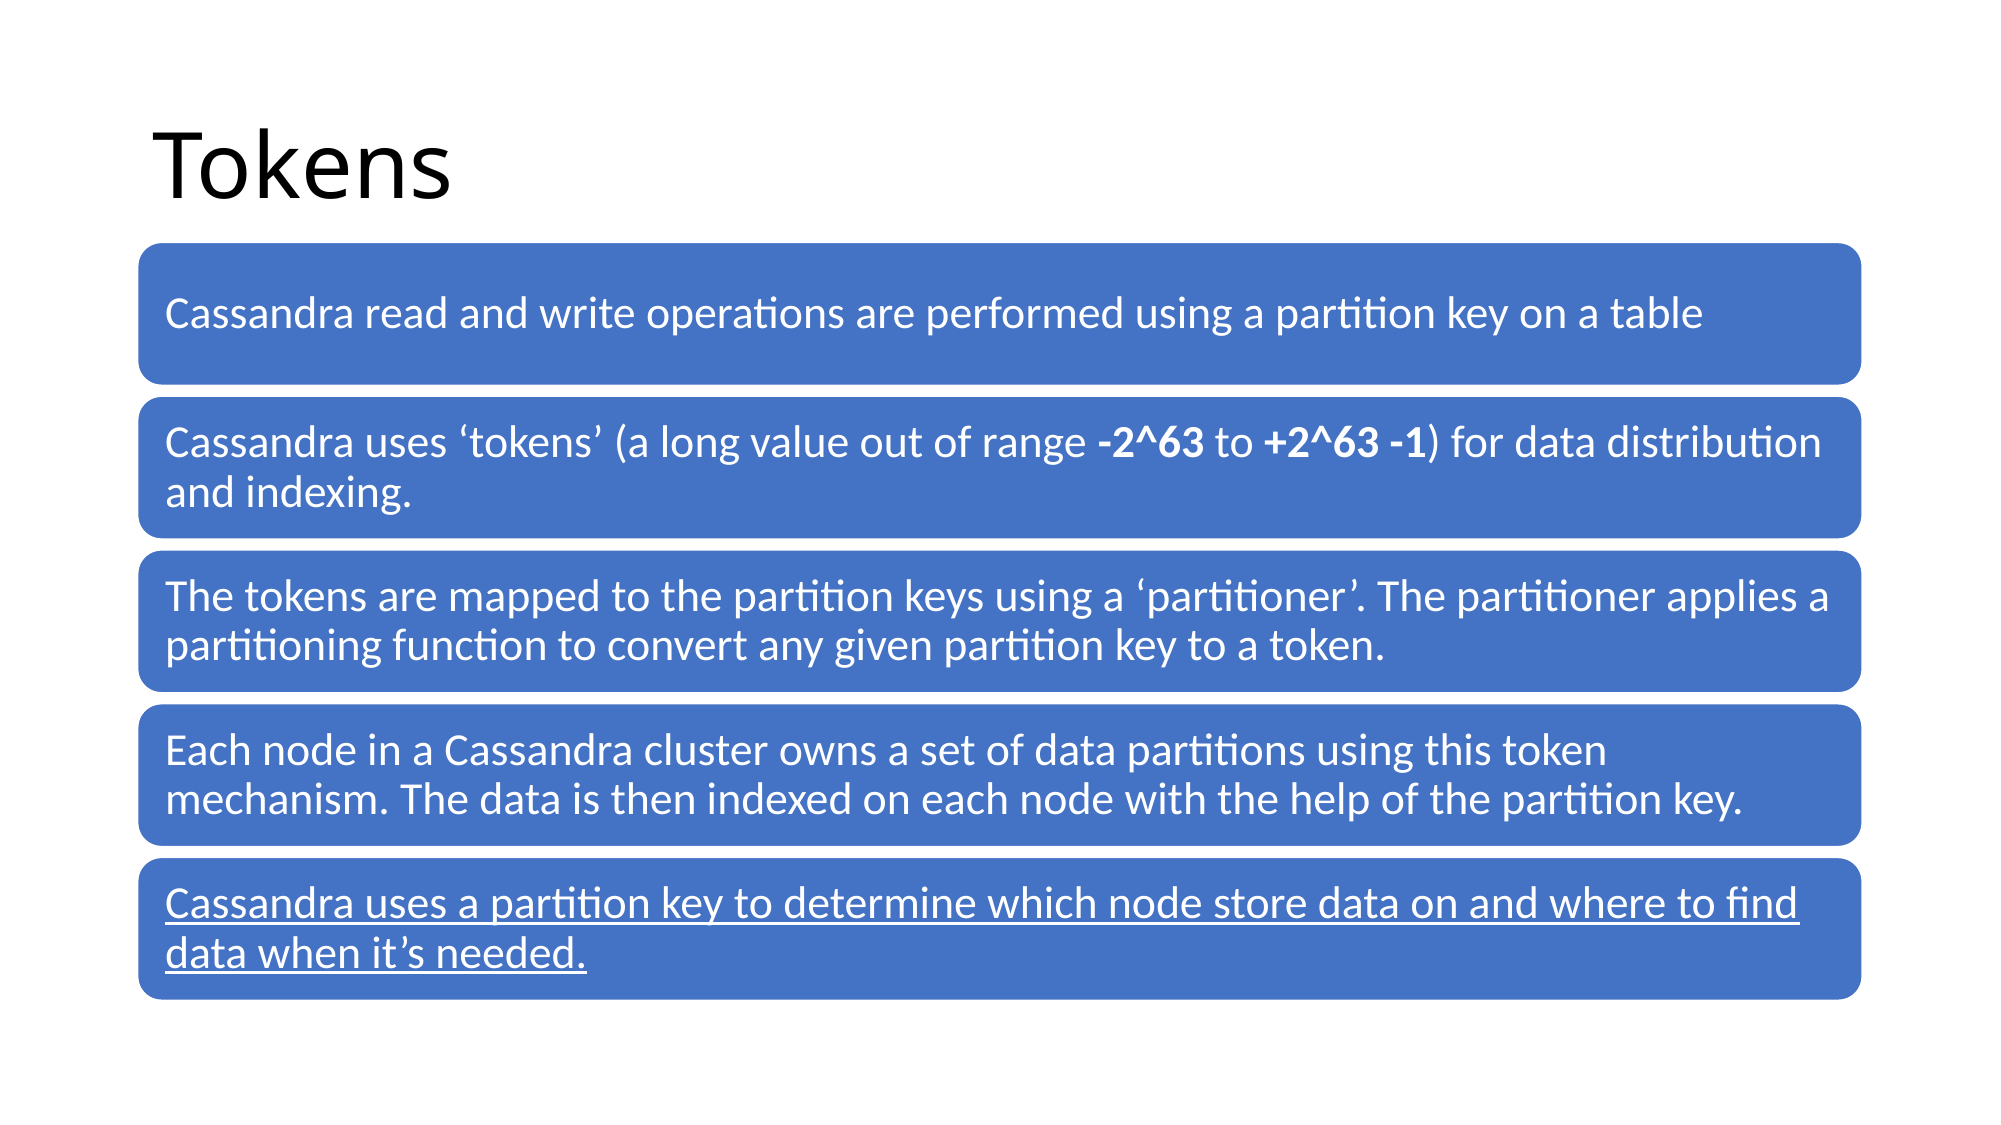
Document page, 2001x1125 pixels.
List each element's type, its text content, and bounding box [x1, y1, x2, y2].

title Tokens [137, 59, 1863, 229]
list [137, 229, 1863, 1014]
